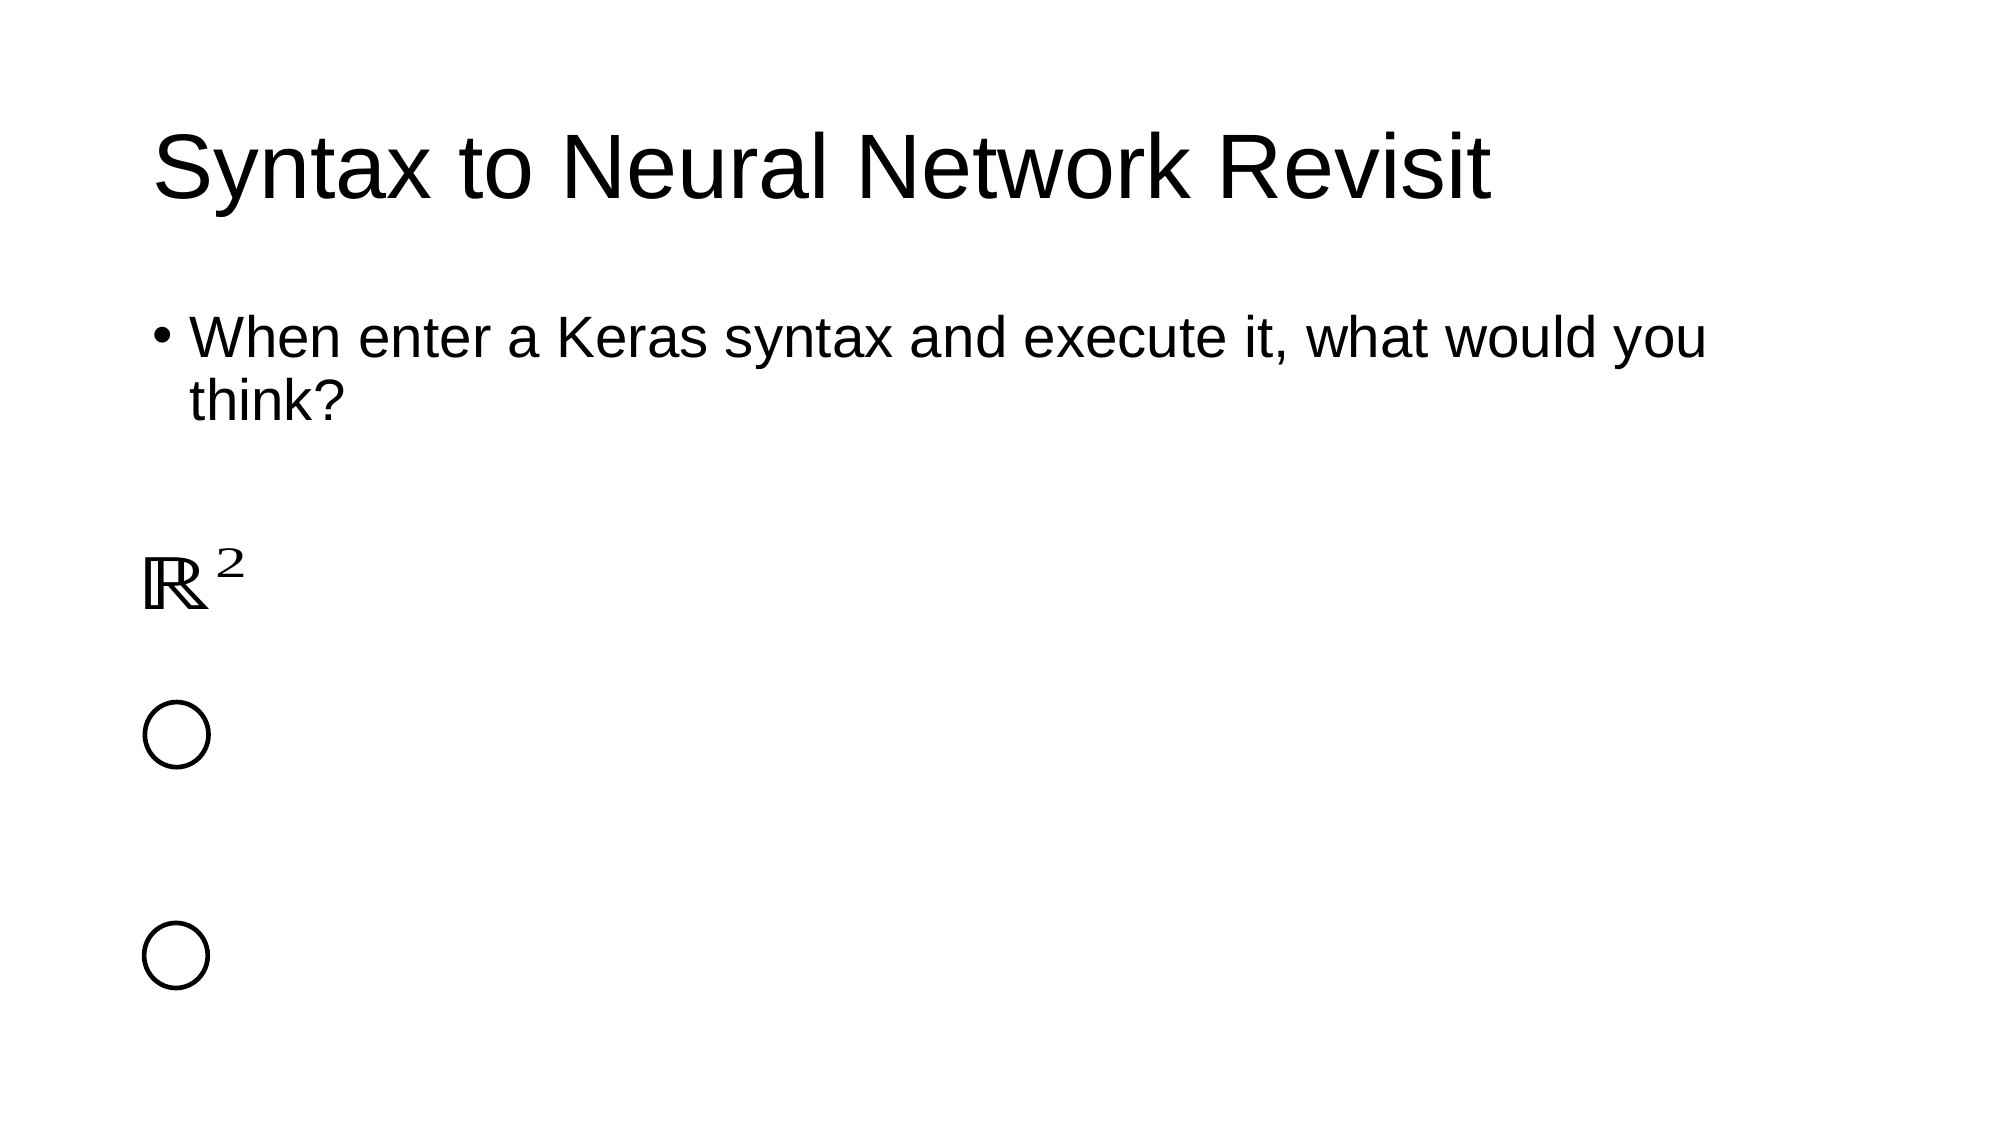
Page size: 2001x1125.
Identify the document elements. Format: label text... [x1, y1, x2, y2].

text_box [143, 921, 209, 990]
title Syntax to Neural Network Revisit [137, 59, 1863, 278]
list When enter a Keras syntax and execute it, what would you think? [137, 299, 1863, 1014]
text_box [143, 701, 210, 769]
